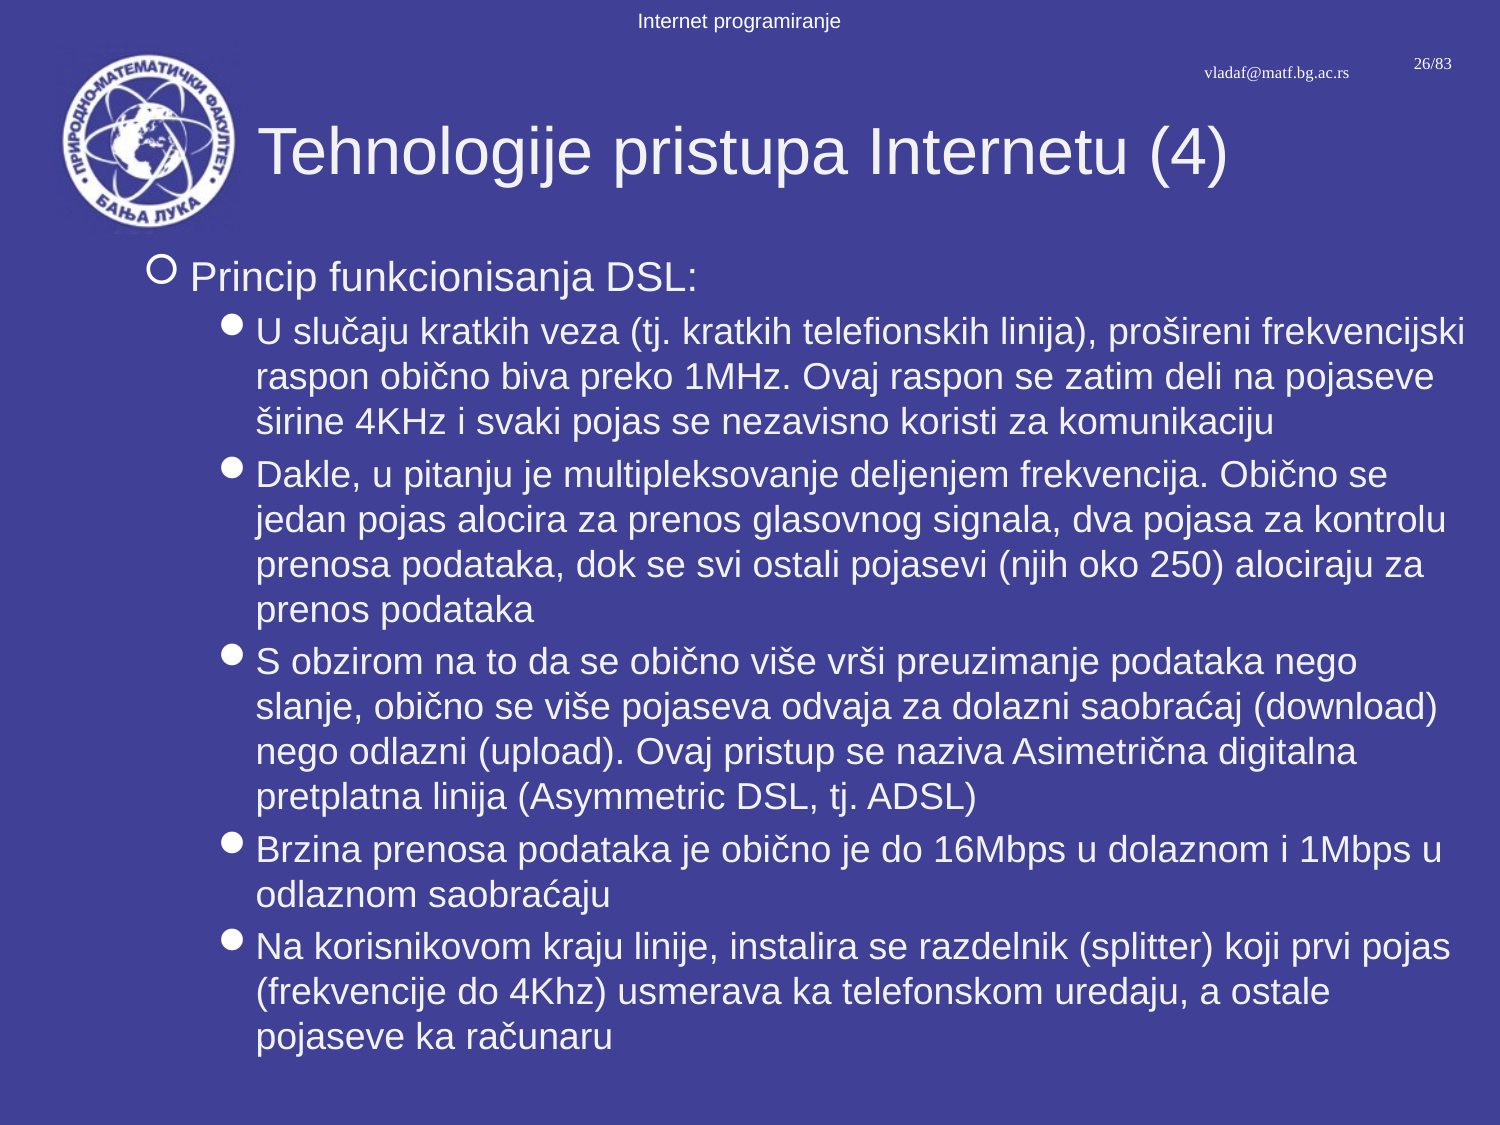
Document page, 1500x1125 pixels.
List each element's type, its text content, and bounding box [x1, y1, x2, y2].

picture [55, 42, 243, 234]
title Tehnologije pristupa Internetu (4) [242, 54, 1388, 242]
list Princip funkcionisanja DSL: U slučaju kratkih veza (tj. kratkih telefionskih linija), prošireni frekvencijski raspon obično biva preko 1MHz. Ovaj raspon se zatim deli na pojaseve širine 4KHz i svaki pojas se nezavisno koristi za komunikaciju Dakle, u pitanju je multipleksovanje deljenjem frekvencija. Obično se jedan pojas alocira za prenos glasovnog signala, dva pojasa za kontrolu prenosa podataka, dok se svi ostali pojasevi (njih oko 250) alociraju za prenos podataka S obzirom na to da se obično više vrši preuzimanje podataka nego slanje, obično se više pojaseva odvaja za dolazni saobraćaj (download) nego odlazni (upload). Ovaj pristup se naziva Asimetrična digitalna pretplatna linija (Asymmetric DSL, tj. ADSL) Brzina prenosa podataka je obično je do 16Mbps u dolaznom i 1Mbps u odlaznom saobraćaju Na korisnikovom kraju linije, instalira se razdelnik (splitter) koji prvi pojas (frekvencije do 4Khz) usmerava ka telefonskom uredaju, a ostale pojaseve ka računaru [53, 242, 1483, 598]
